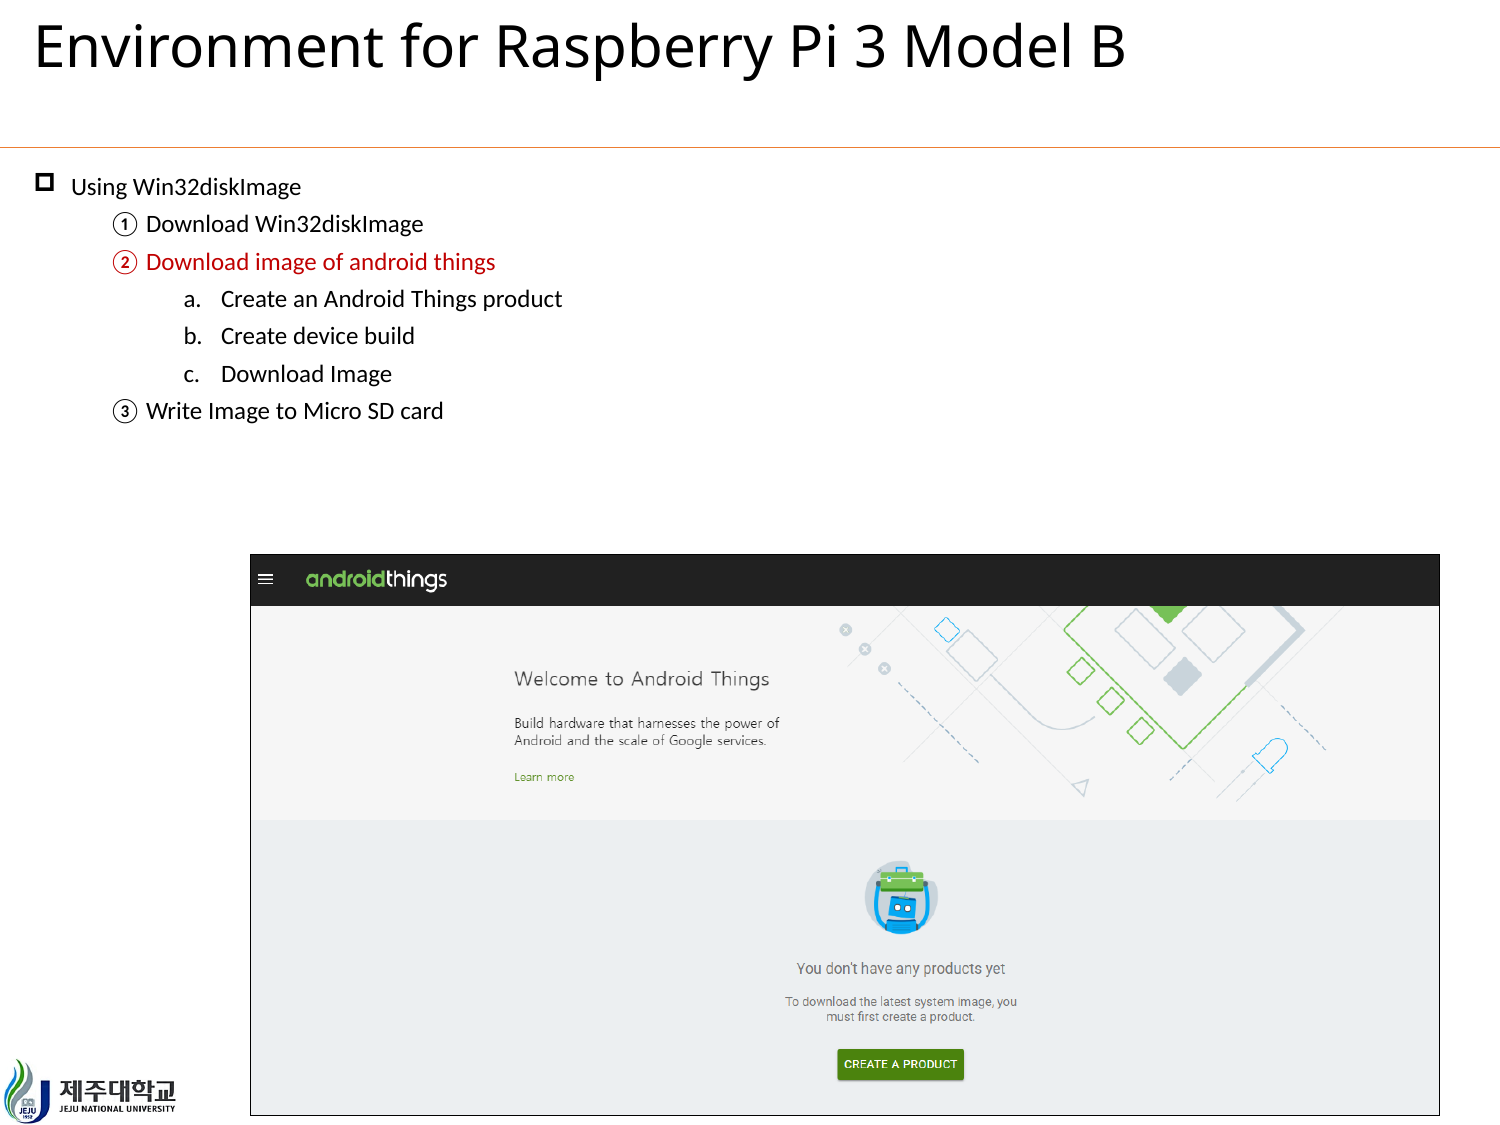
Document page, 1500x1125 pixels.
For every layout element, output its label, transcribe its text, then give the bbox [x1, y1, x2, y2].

list Using Win32diskImage Download Win32diskImage Download image of android things Create an Android Things product Create device build Download Image Write Image to Micro SD card [18, 166, 1440, 555]
picture [0, 1057, 177, 1125]
picture [250, 554, 1440, 1116]
title Environment for Raspberry Pi 3 Model B [18, 9, 1482, 167]
